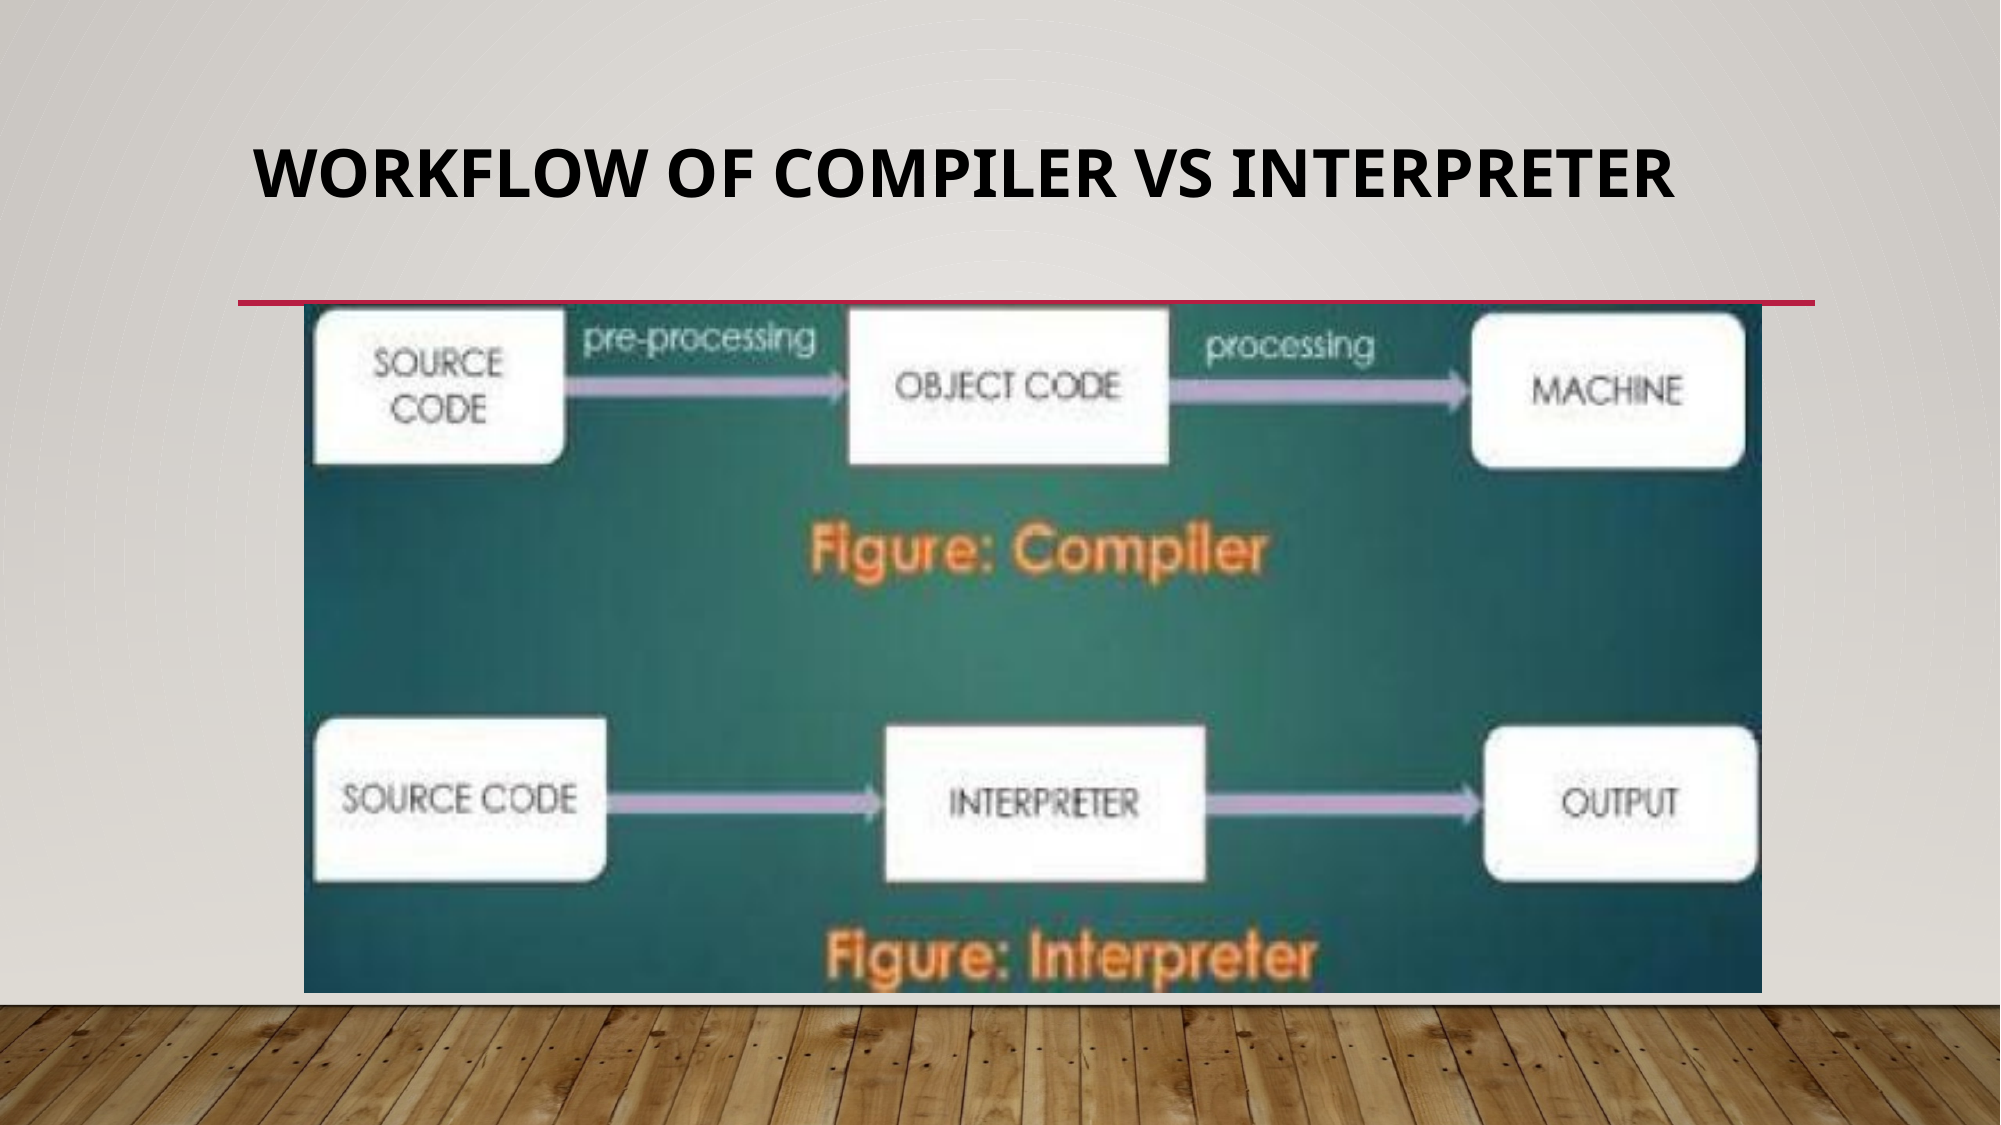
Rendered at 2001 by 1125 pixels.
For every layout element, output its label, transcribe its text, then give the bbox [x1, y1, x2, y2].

title Workflow of compiler Vs interpreter [238, 131, 1814, 305]
picture [0, 1005, 2000, 1125]
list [304, 303, 1762, 994]
